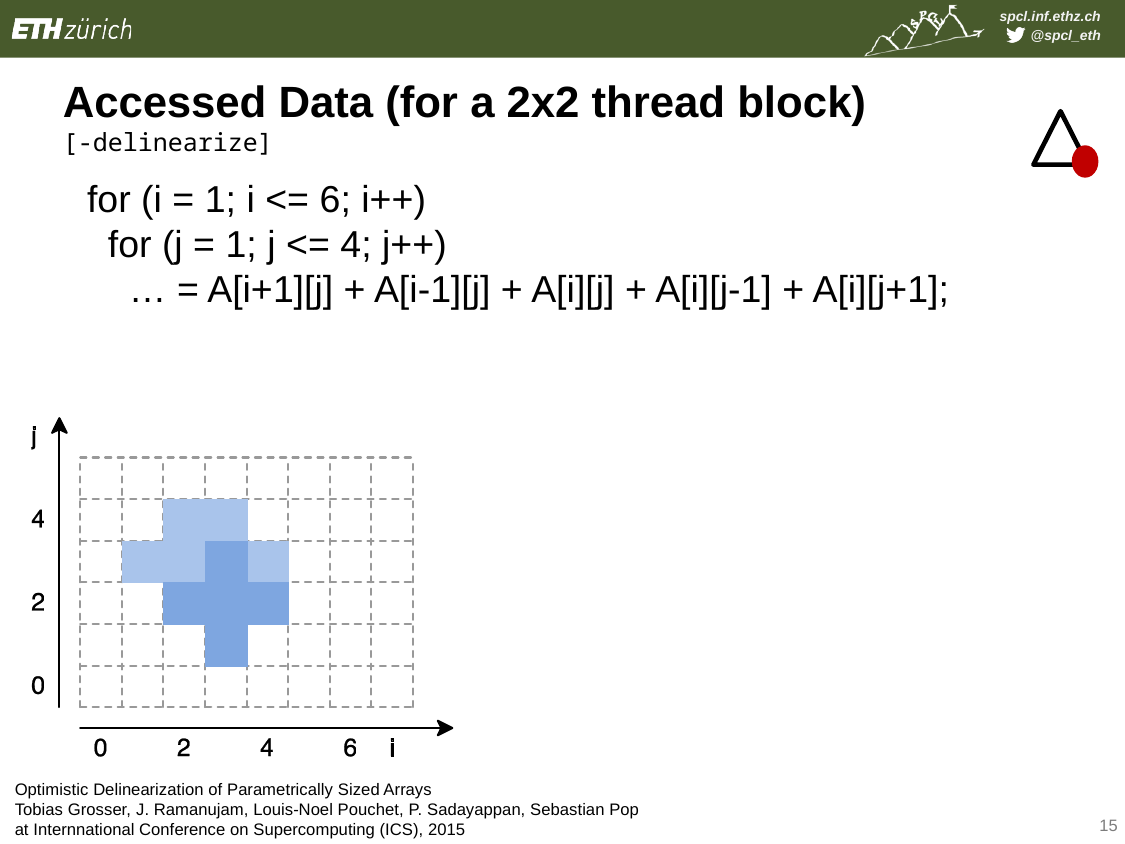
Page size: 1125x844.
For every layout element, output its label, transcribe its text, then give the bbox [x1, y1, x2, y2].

text_box Optimistic Delinearization of Parametrically Sized Arrays Tobias Grosser, J. Ramanujam, Louis-Noel Pouchet, P. Sadayappan, Sebastian Pop at Internnational Conference on Supercomputing (ICS), 2015 [0, 771, 999, 844]
picture [999, 18, 1032, 51]
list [24, 397, 477, 775]
picture [863, 0, 986, 59]
text_box for (i = 1; i <= 6; i++) for (j = 1; j <= 4; j++) … = A[i+1][j] + A[i-1][j] + A[i][j] + A[i][j-1] + A[i][j+1]; [72, 167, 1018, 318]
text_box [1033, 111, 1078, 165]
text_box [1069, 143, 1101, 180]
text_box Accessed Data (for a 2x2 thread block) [-delinearize] [39, 65, 953, 156]
slide_number 15 [1092, 795, 1125, 844]
